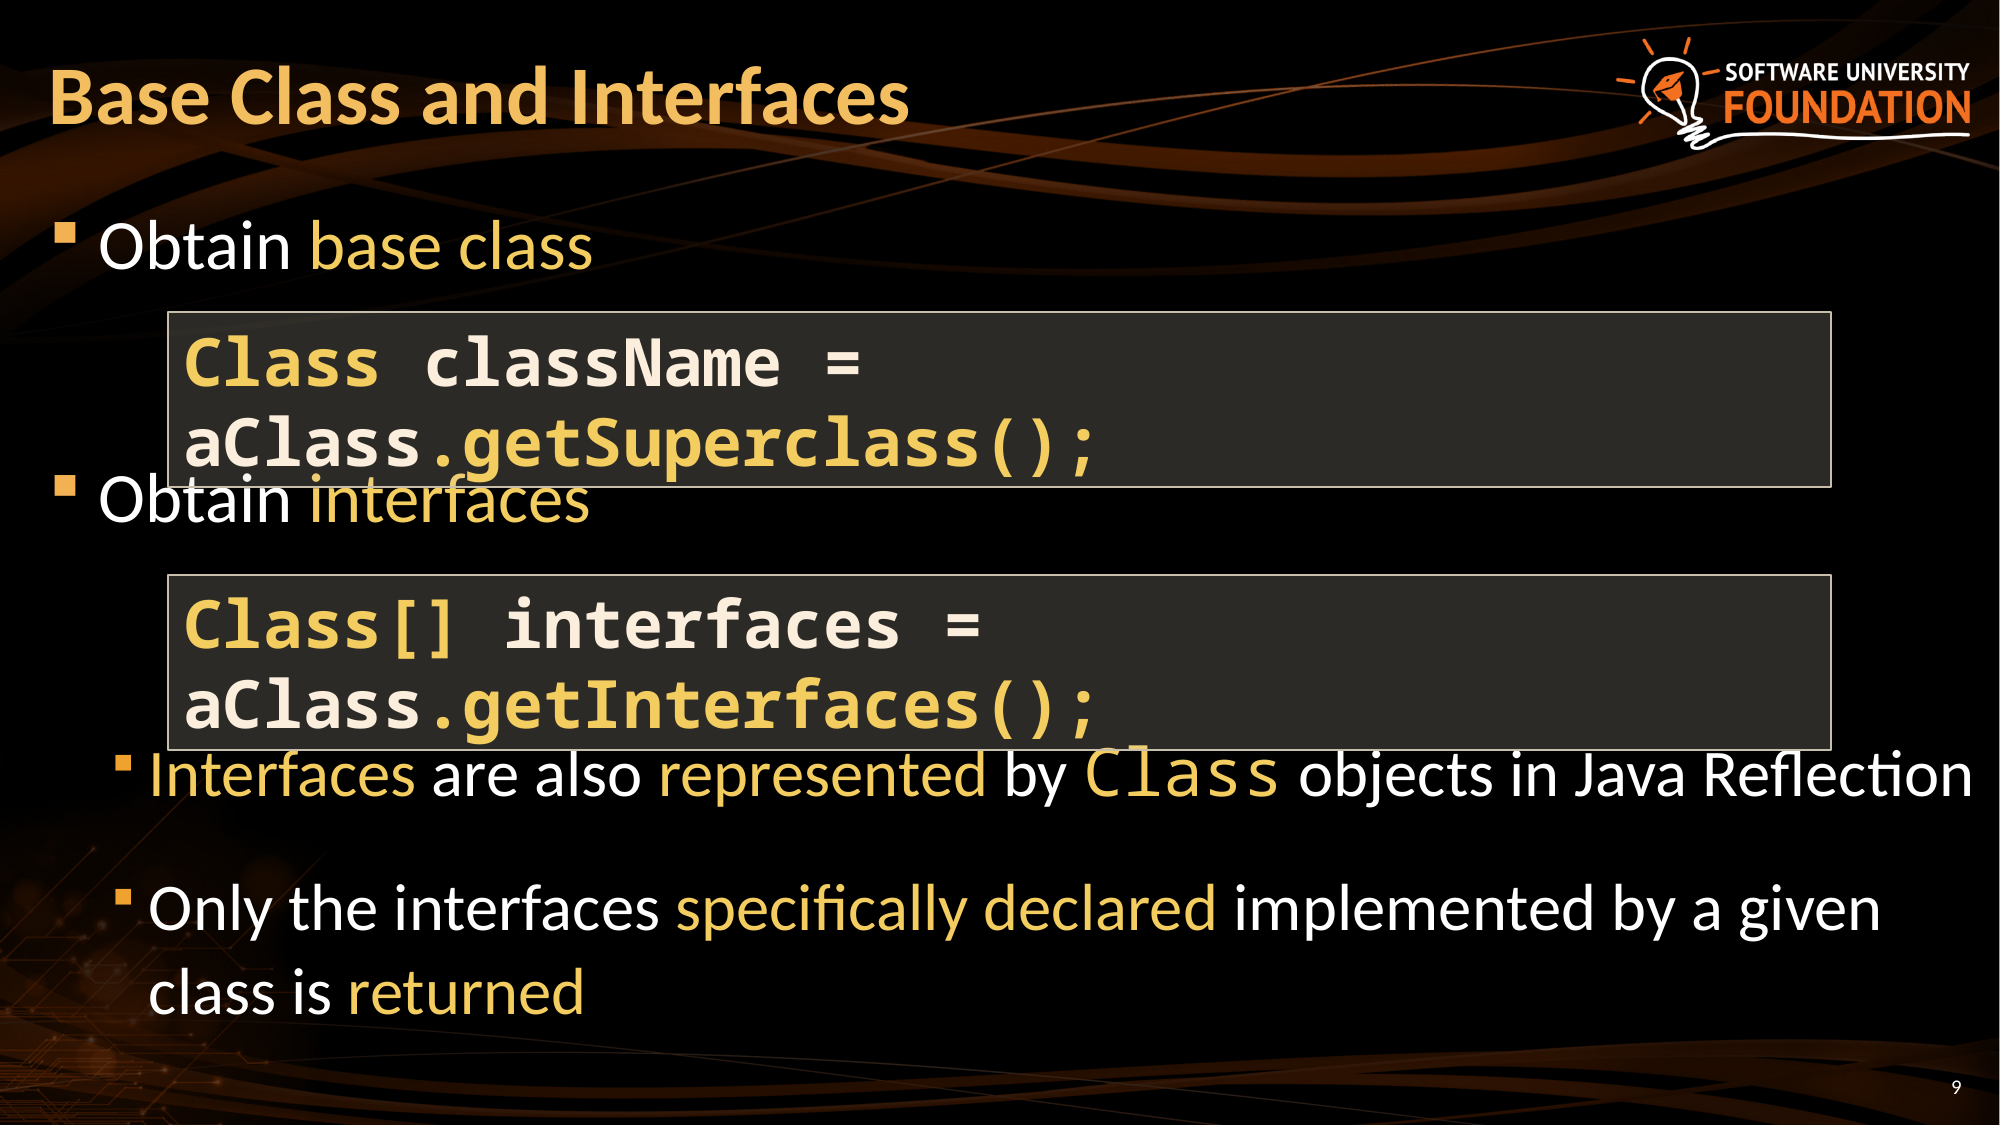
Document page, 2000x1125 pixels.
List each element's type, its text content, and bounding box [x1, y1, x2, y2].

text_box Class className = aClass.getSuperclass(); [168, 312, 1831, 488]
text_box Class[] interfaces = aClass.getInterfaces(); [168, 574, 1831, 750]
picture [0, 0, 2000, 1125]
list Obtain base class Obtain interfaces Interfaces are also represented by Class objects in Java Reflection Only the interfaces specifically declared implemented by a given class is returned [31, 188, 2000, 1103]
title Base Class and Interfaces [30, 6, 1602, 189]
